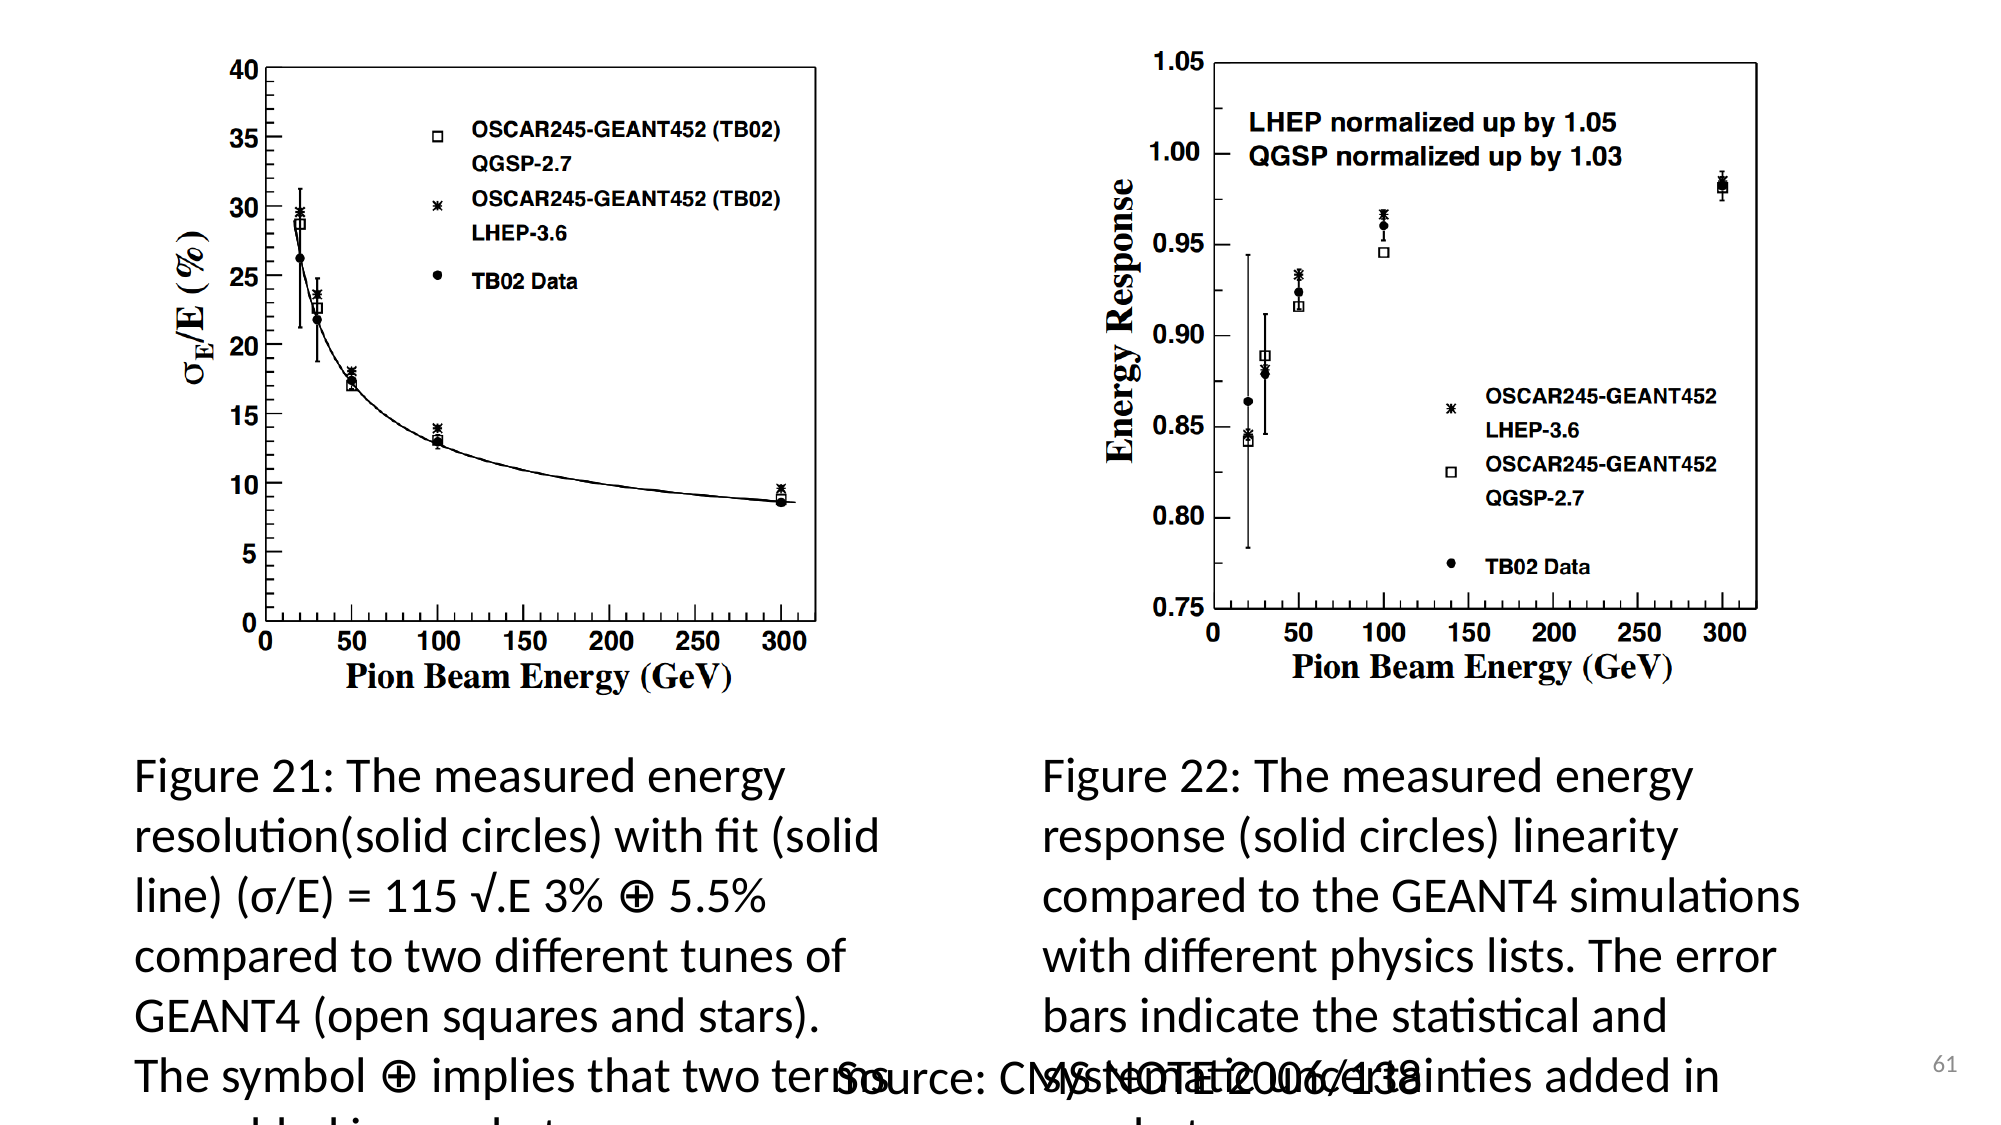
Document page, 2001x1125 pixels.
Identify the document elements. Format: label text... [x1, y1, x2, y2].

text_box Figure 21: The measured energy resolution(solid circles) with fit (solid line) (σ/E) = 115 √.E 3% ⊕ 5.5% compared to two different tunes of GEANT4 (open squares and stars). The symbol ⊕ implies that two terms are added in quadrature. [114, 722, 928, 1008]
picture [173, 50, 870, 706]
picture [1097, 20, 1807, 690]
text_box Figure 22: The measured energy response (solid circles) linearity compared to the GEANT4 simulations with different physics lists. The error bars indicate the statistical and systematic uncertainties added in quadrature. [1022, 722, 1895, 980]
slide_number 61 [1853, 1019, 1974, 1106]
text_box Source: CMS NOTE 2006/138 [816, 1024, 1496, 1105]
